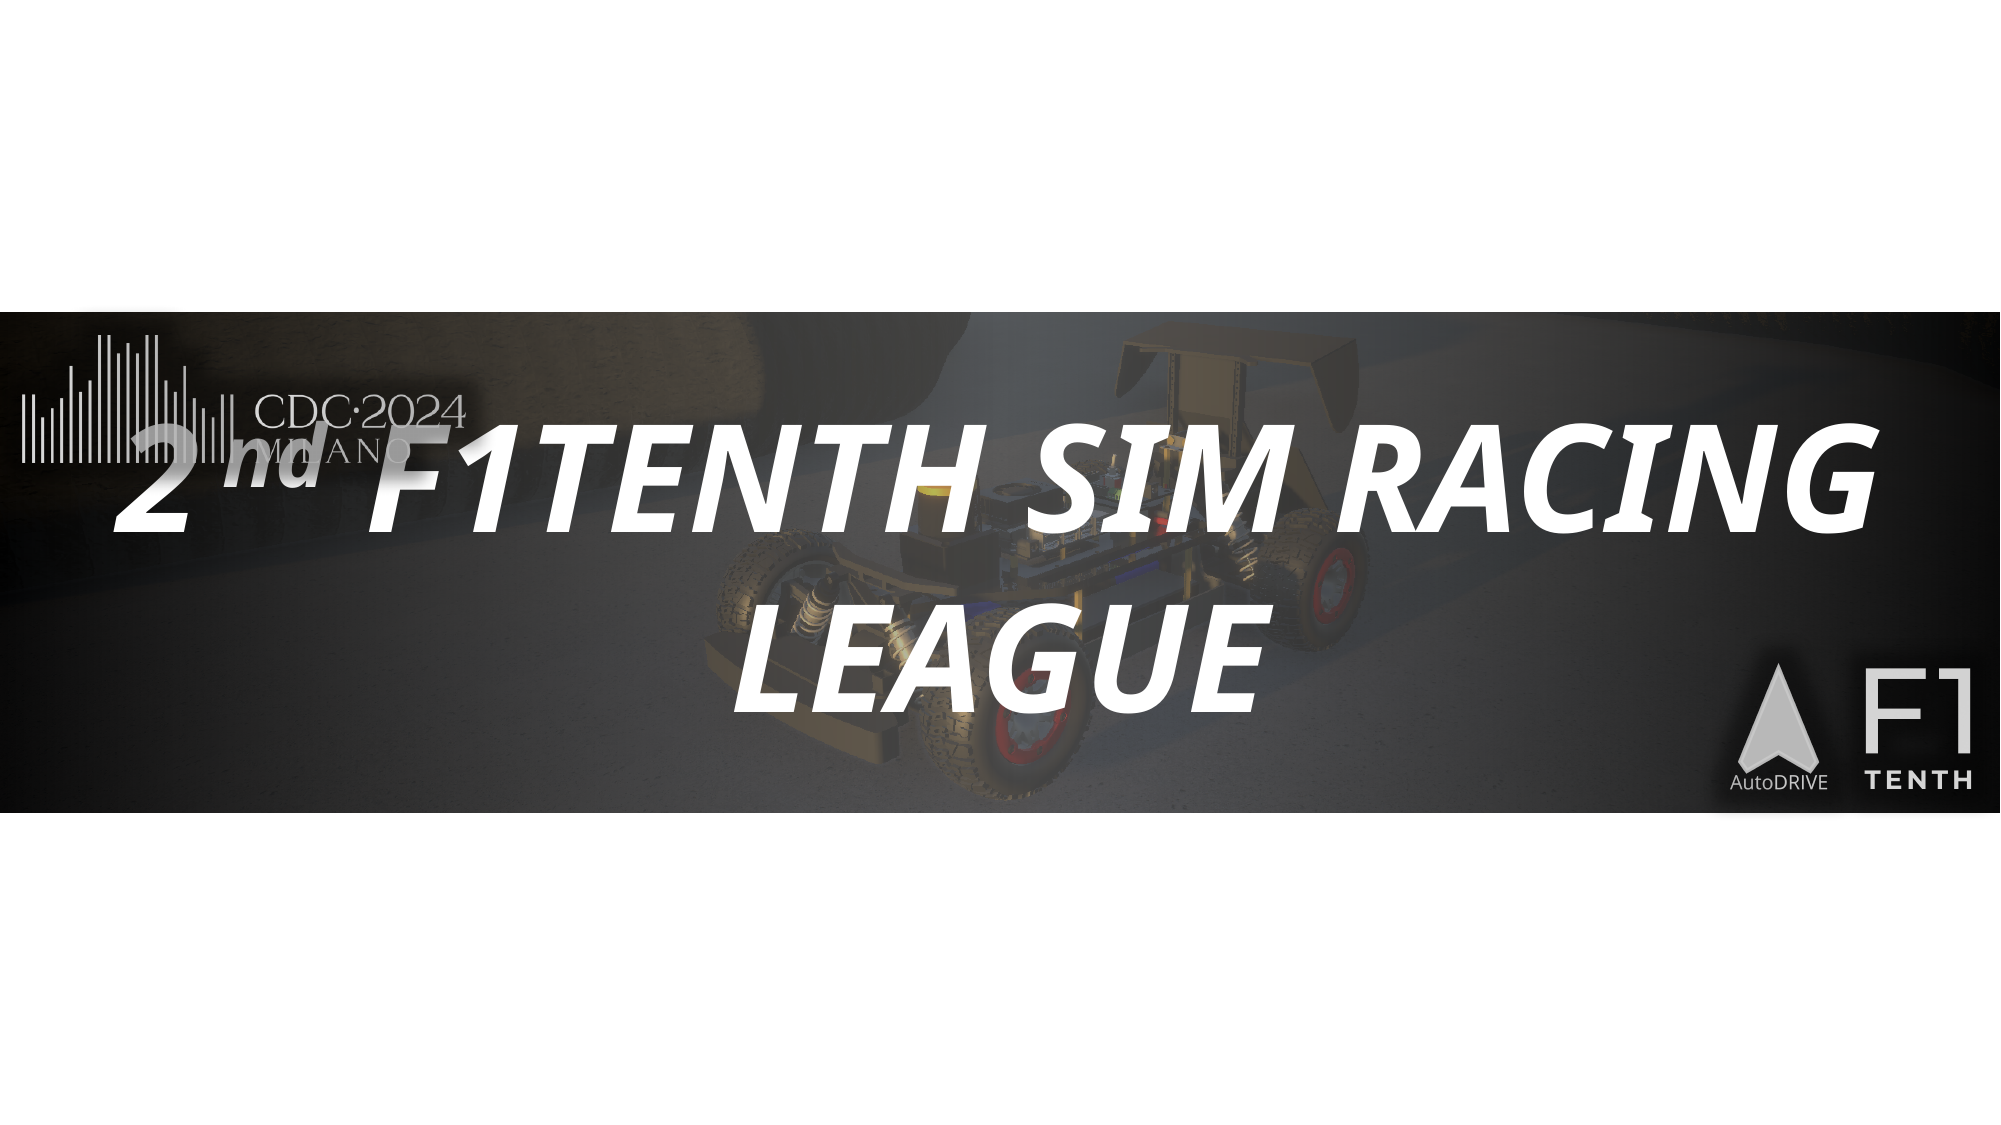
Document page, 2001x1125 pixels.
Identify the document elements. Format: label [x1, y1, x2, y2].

text_box [0, 311, 2000, 814]
